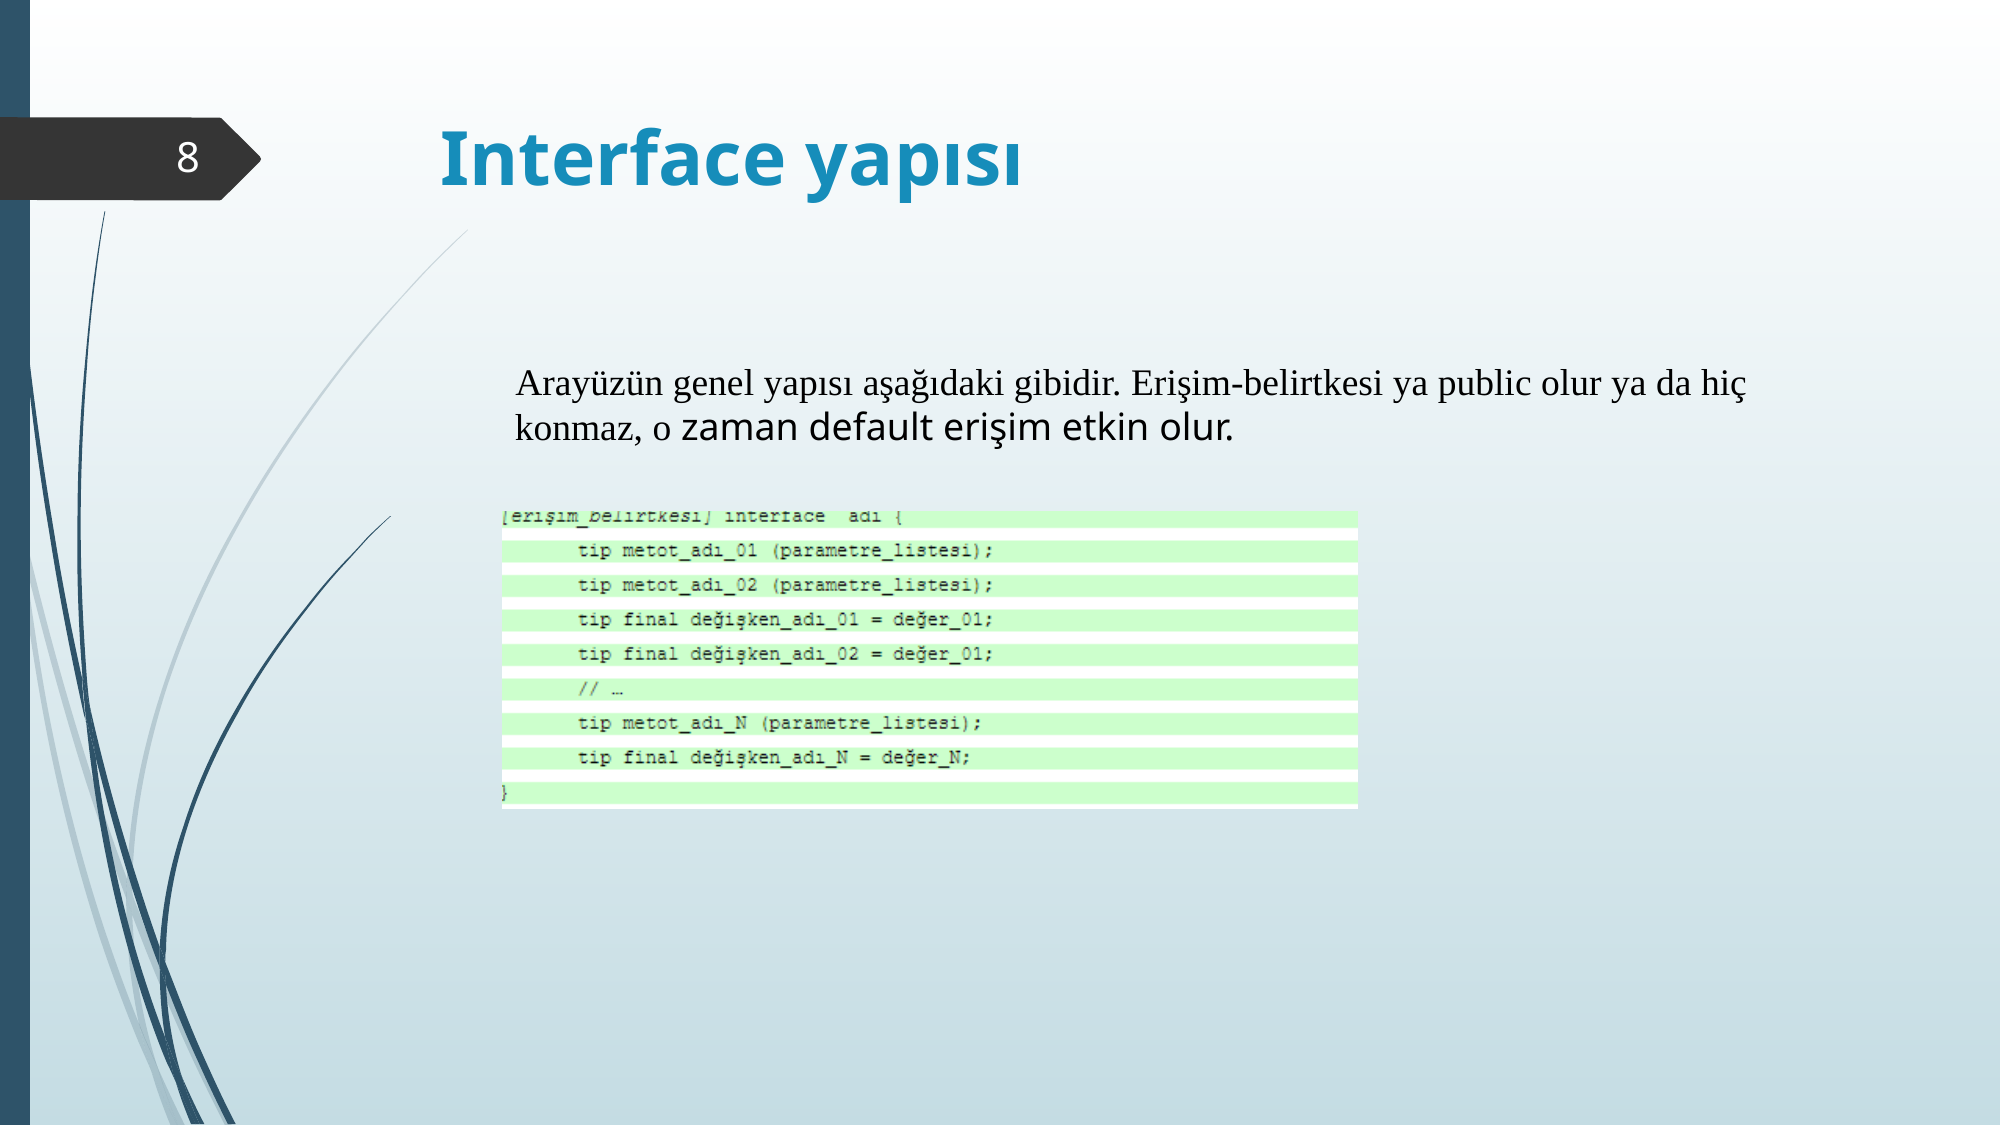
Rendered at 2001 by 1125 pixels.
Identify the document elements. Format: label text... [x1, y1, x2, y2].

slide_number 8 [87, 129, 216, 190]
picture [502, 511, 1358, 809]
title Interface yapısı [425, 102, 1888, 313]
list Arayüzün genel yapısı aşağıdaki gibidir. Erişim-belirtkesi ya public olur ya da hiç konmaz, o zaman default erişim etkin olur. [424, 350, 1888, 970]
